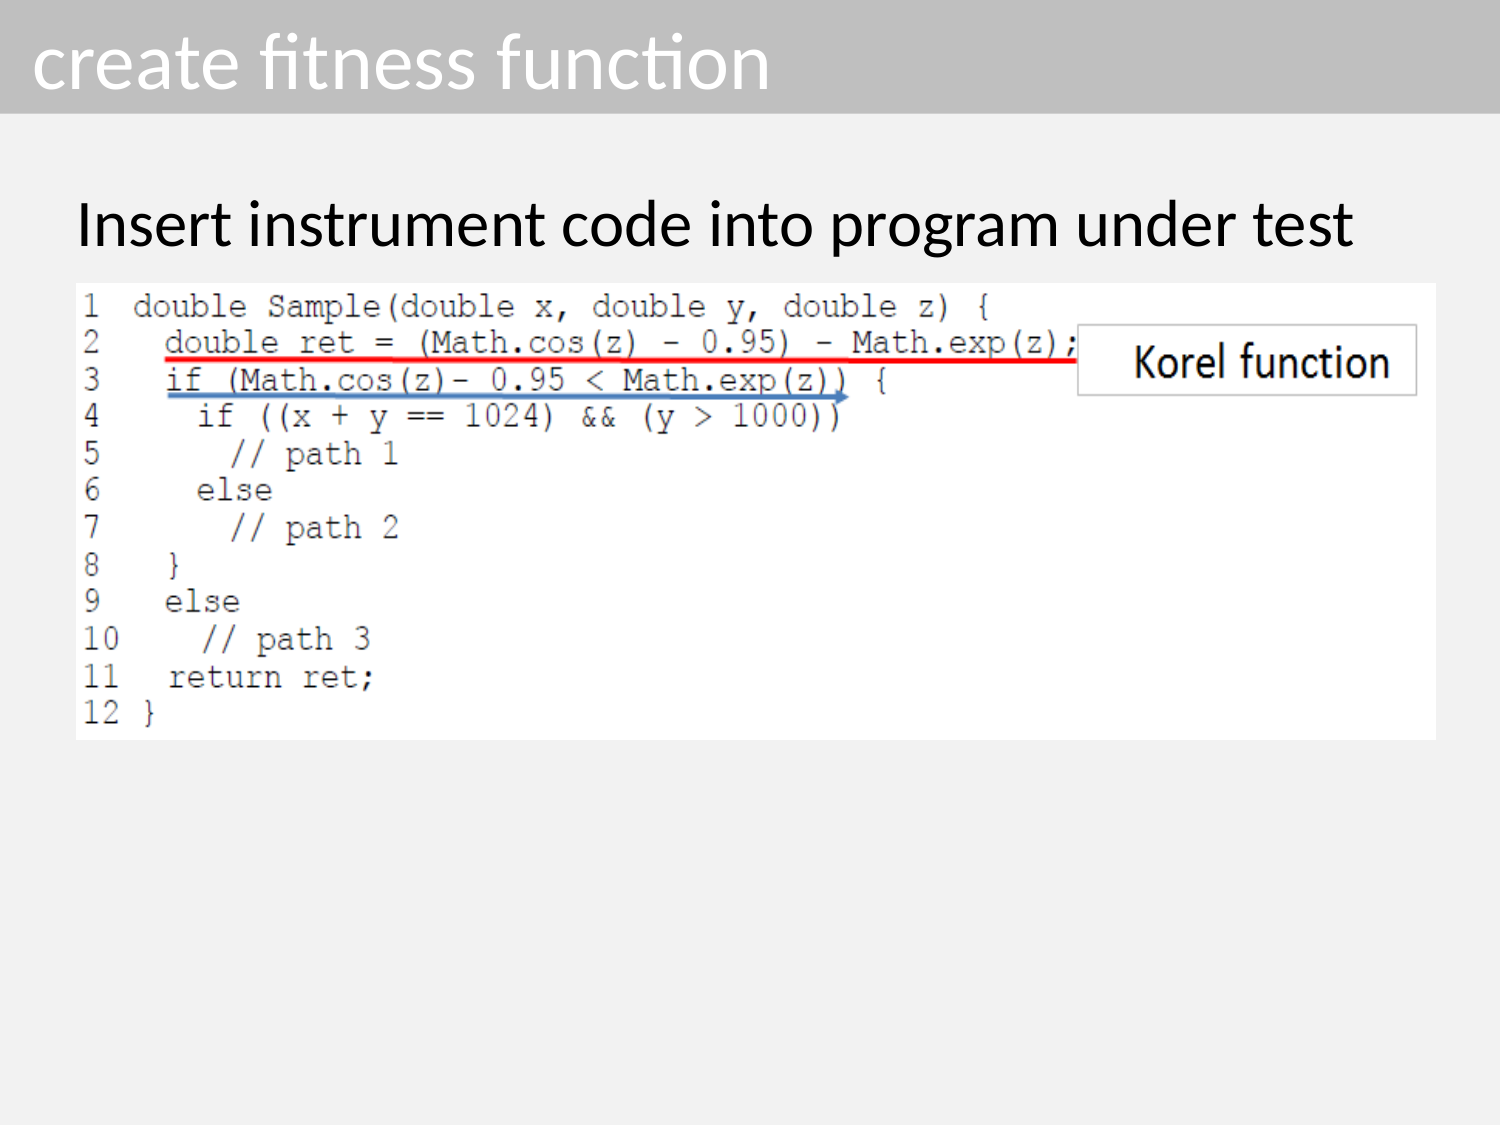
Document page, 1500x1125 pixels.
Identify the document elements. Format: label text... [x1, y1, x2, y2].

picture [76, 283, 1436, 740]
title create fitness function [0, 0, 1500, 114]
list Insert instrument code into program under test [61, 172, 1412, 284]
